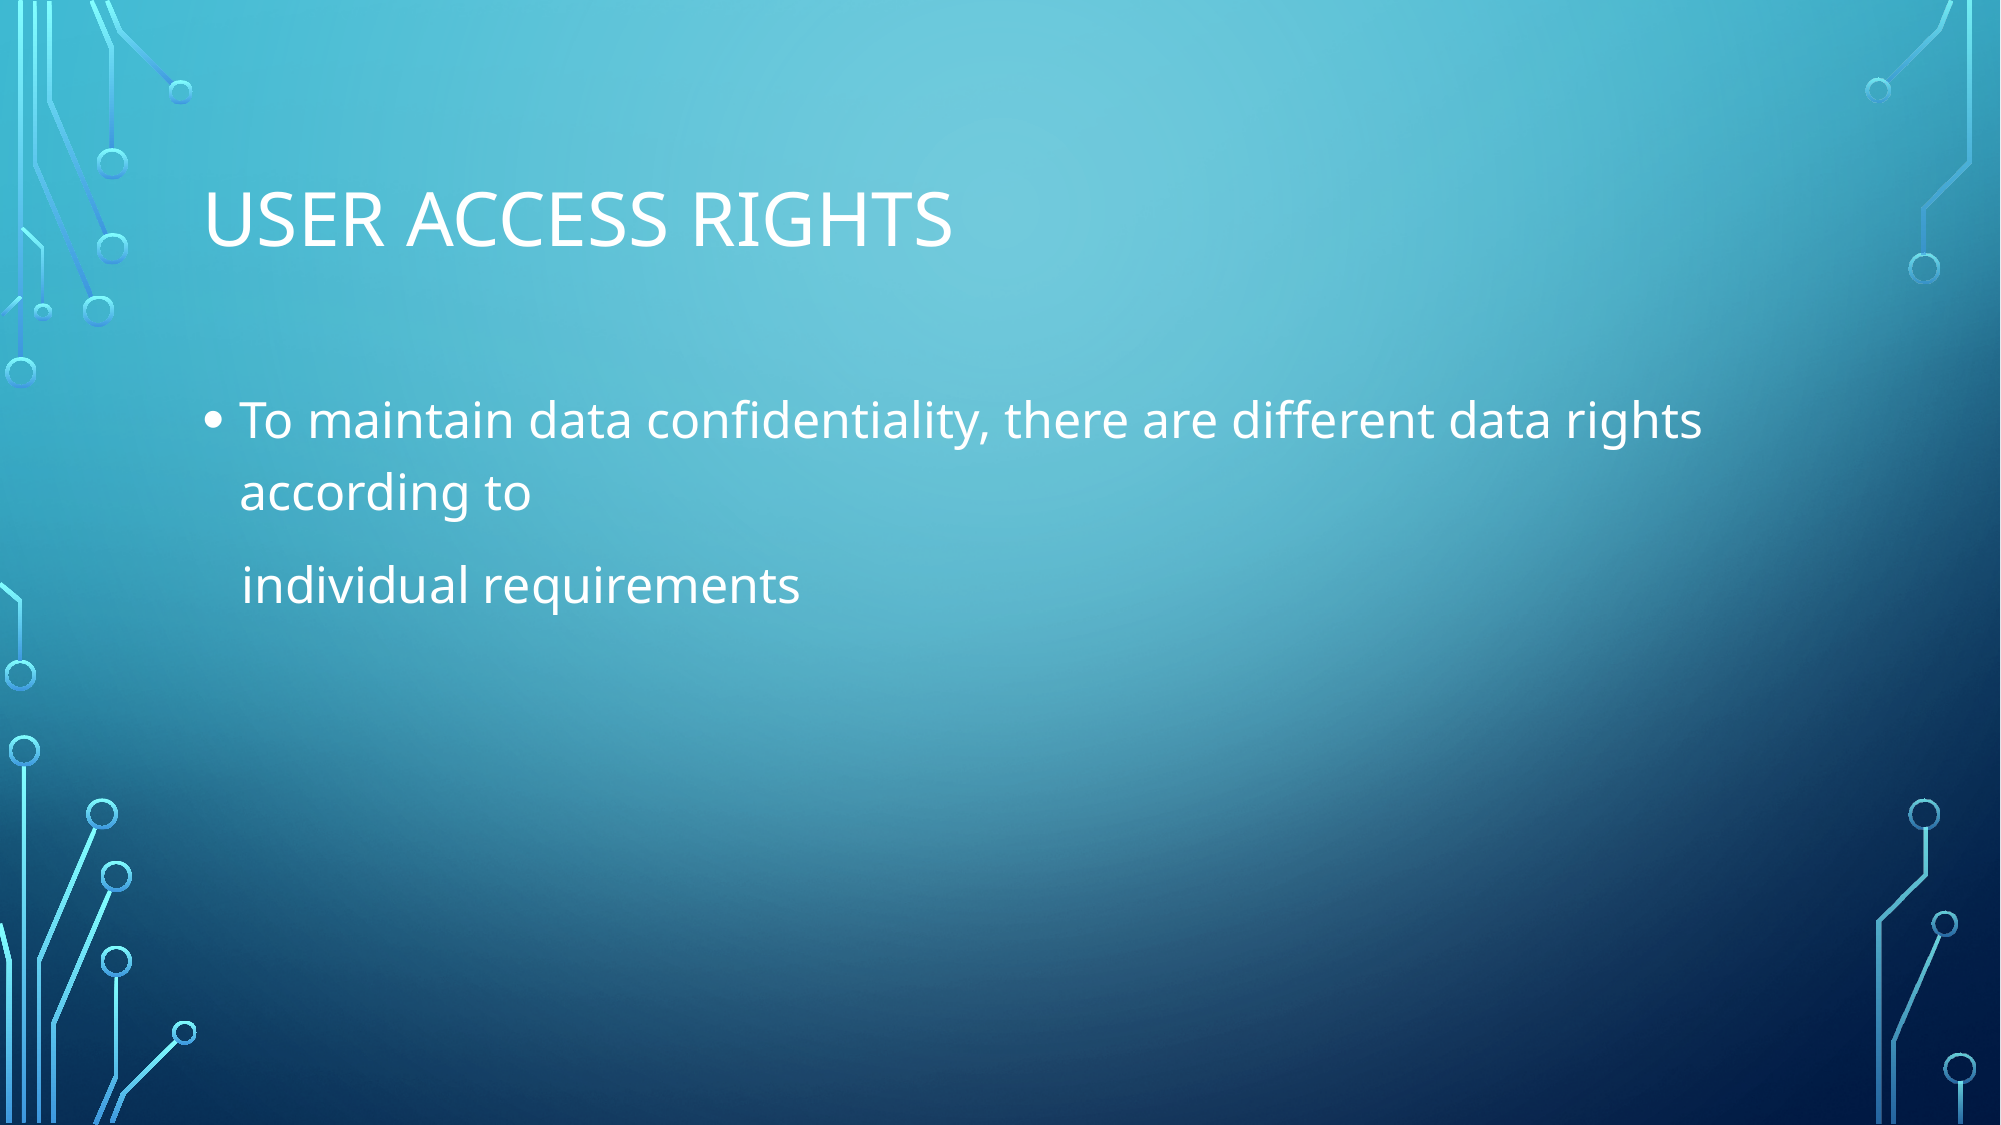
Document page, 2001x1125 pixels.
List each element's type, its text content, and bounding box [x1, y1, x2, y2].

title User Access rights [187, 101, 1813, 344]
list To maintain data confidentiality, there are different data rights according to individual requirements [187, 369, 1813, 950]
